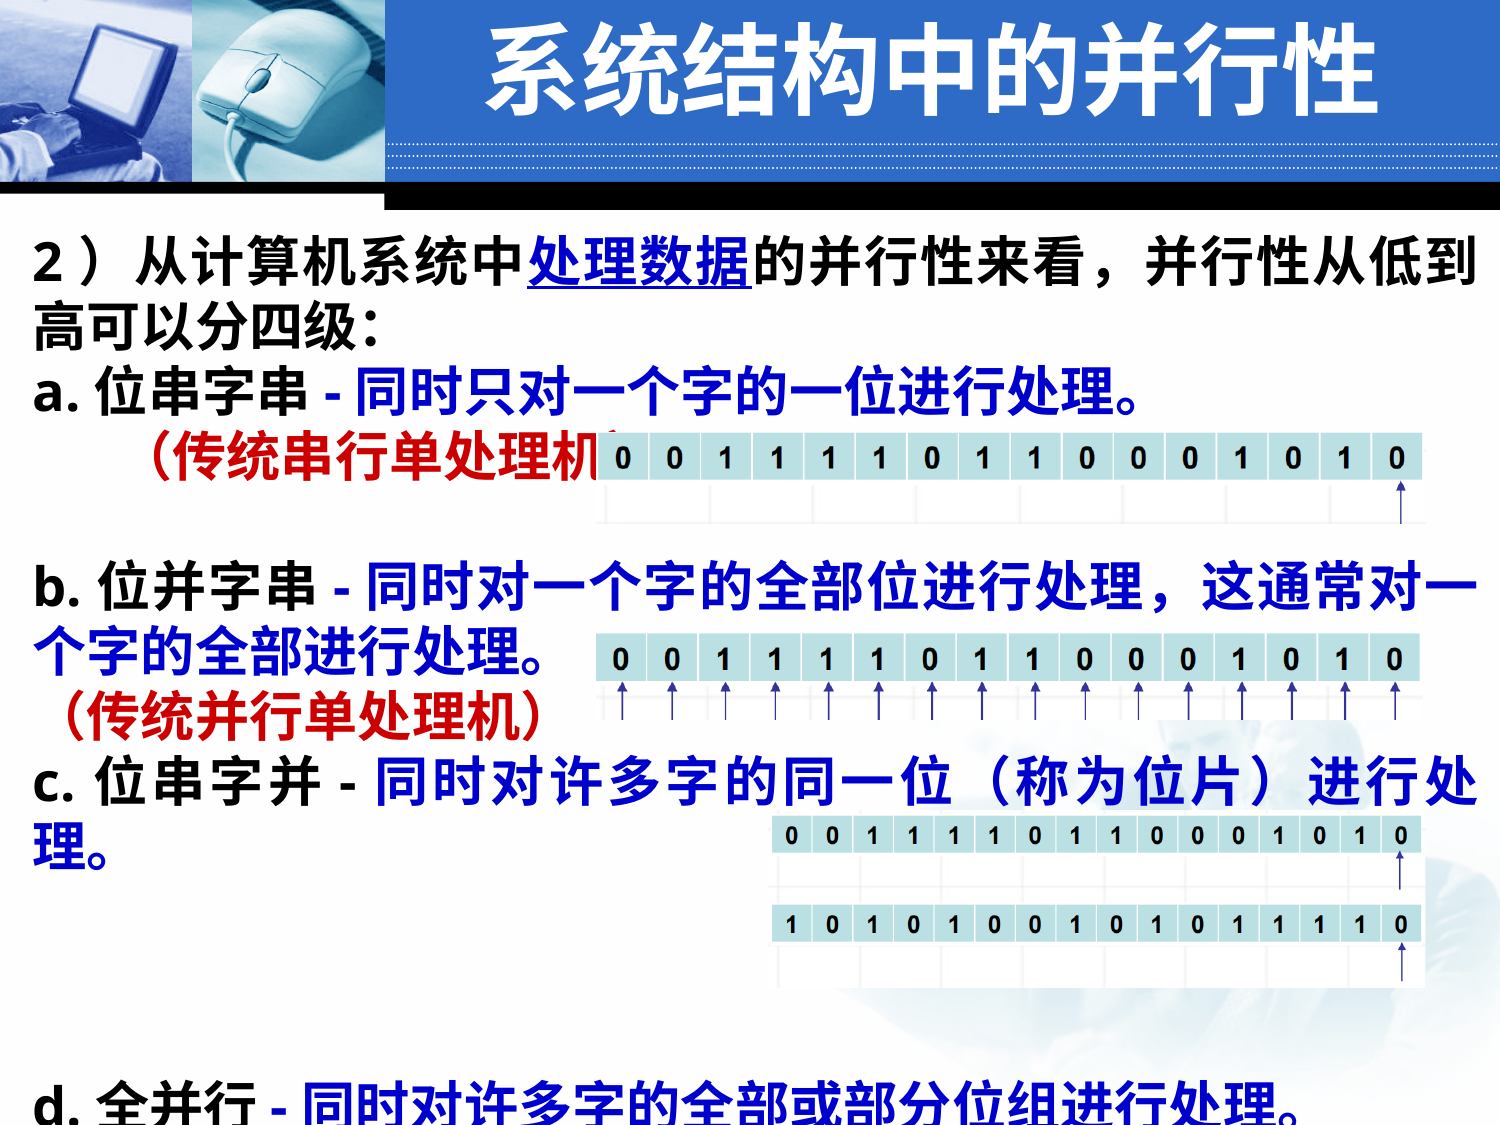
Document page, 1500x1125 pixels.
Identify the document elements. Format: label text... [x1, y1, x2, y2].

picture [768, 810, 1426, 988]
picture [0, 194, 1500, 1125]
picture [596, 633, 1423, 720]
picture [596, 432, 1426, 524]
picture [0, 0, 385, 181]
text_box 2）从计算机系统中处理数据的并行性来看，并行性从低到高可以分四级： a.位串字串-同时只对一个字的一位进行处理。 （传统串行单处理机） b.位并字串-同时对一个字的全部位进行处理，这通常对一个字的全部进行处理。 （传统并行单处理机） c.位串字并-同时对许多字的同一位（称为位片）进行处理。 d.全并行-同时对许多字的全部或部分位组进行处理。 [17, 219, 1495, 1125]
text_box 系统结构中的并行性 [466, 0, 1397, 135]
